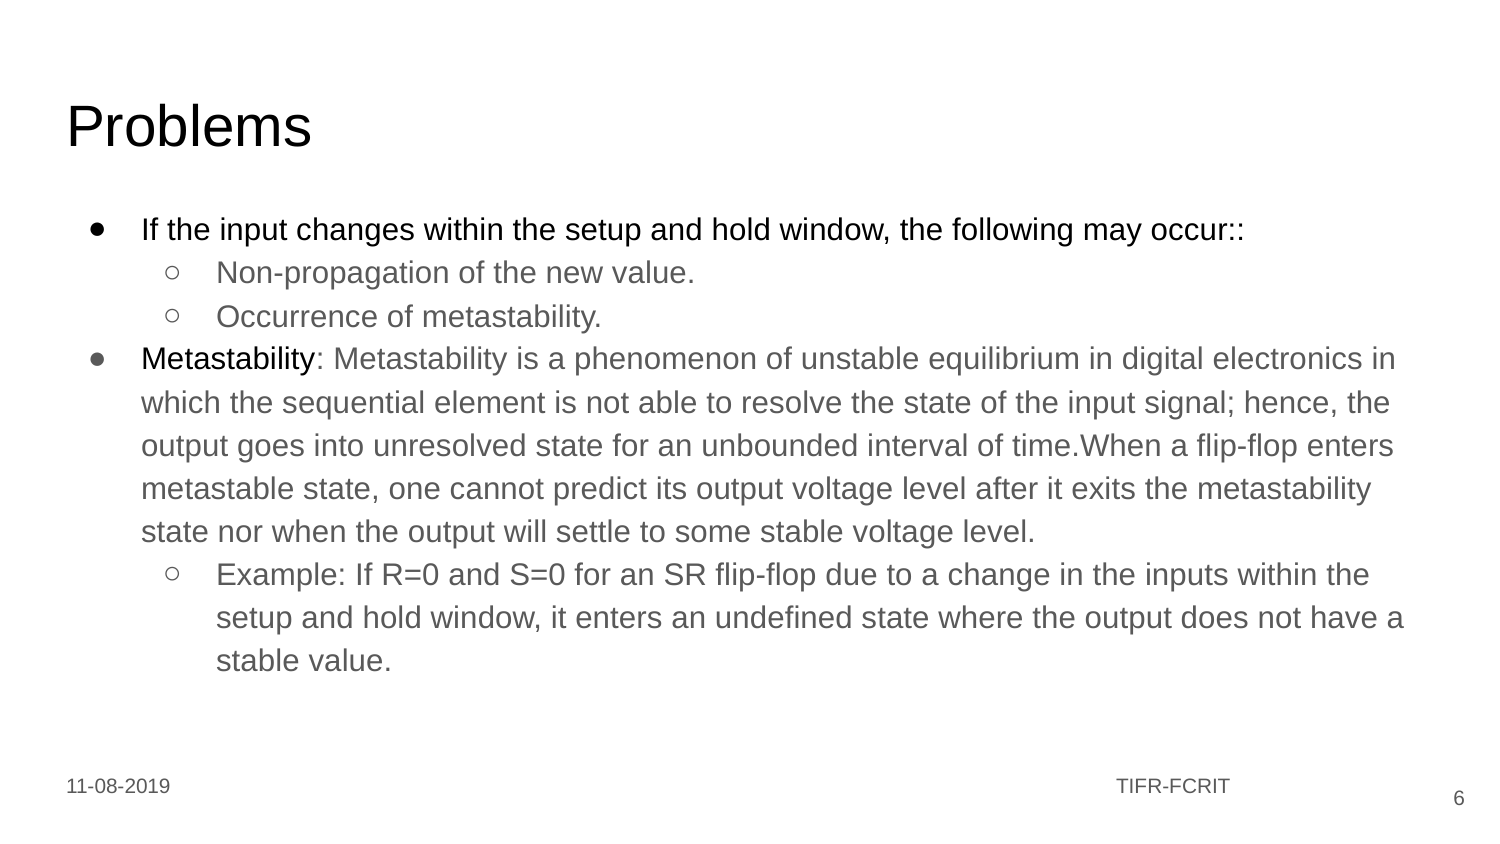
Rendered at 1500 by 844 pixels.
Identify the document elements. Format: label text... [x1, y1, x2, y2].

title Problems [51, 72, 1449, 167]
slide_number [51, 764, 1480, 830]
list If the input changes within the setup and hold window, the following may occur:: Non-propagation of the new value. Occurrence of metastability. Metastability: Metastability is a phenomenon of unstable equilibrium in digital electronics in which the sequential element is not able to resolve the state of the input signal; hence, the output goes into unresolved state for an unbounded interval of time.When a flip-flop enters metastable state, one cannot predict its output voltage level after it exits the metastability state nor when the output will settle to some stable voltage level. Example: If R=0 and S=0 for an SR flip-flop due to a change in the inputs within the setup and hold window, it enters an undefined state where the output does not have a stable value. [51, 189, 1449, 750]
